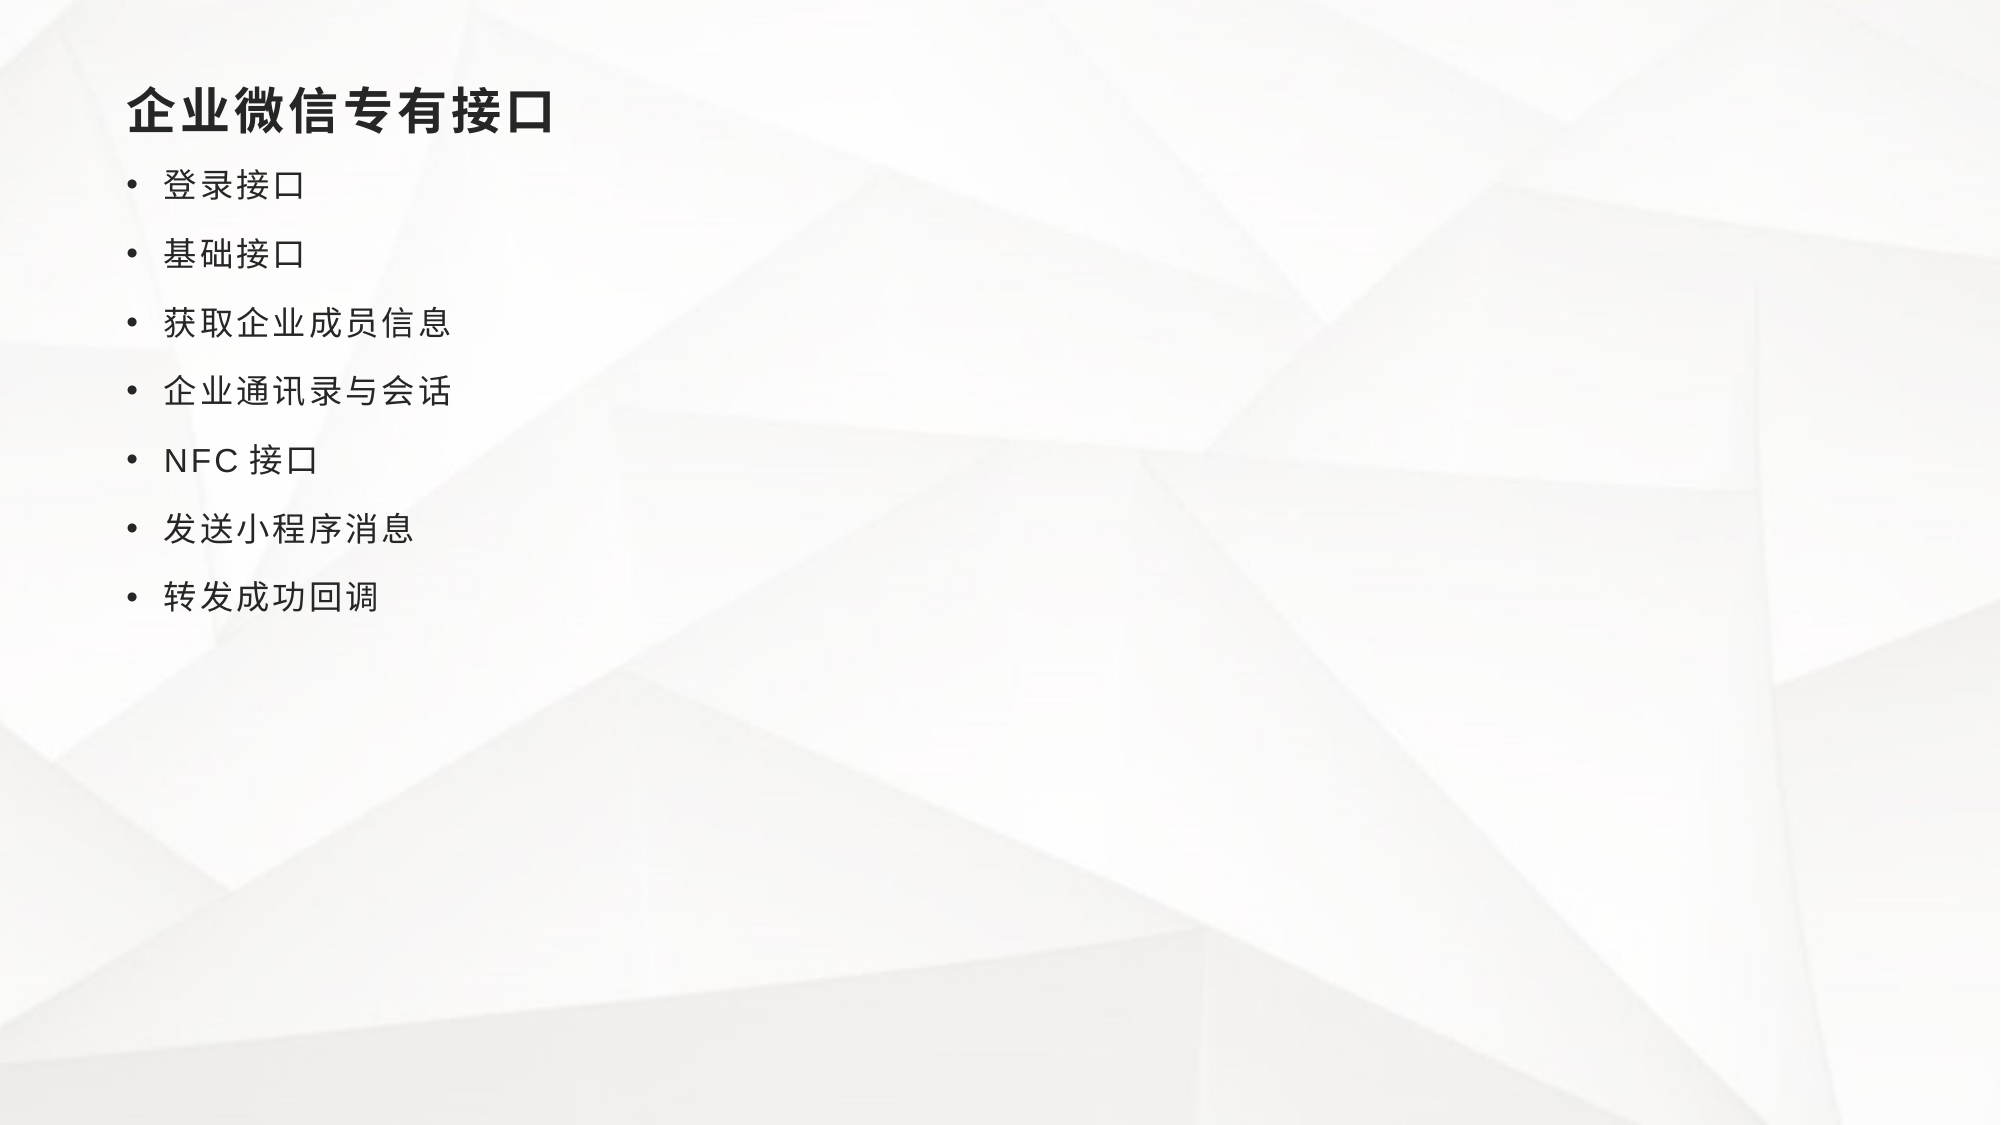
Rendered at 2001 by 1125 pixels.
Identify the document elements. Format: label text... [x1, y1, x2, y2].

picture [0, 0, 2001, 1125]
list 登录接口 基础接口 获取企业成员信息 企业通讯录与会话 NFC接口 发送小程序消息 转发成功回调 [109, 156, 1891, 1041]
title 企业微信专有接口 [109, 72, 1891, 146]
